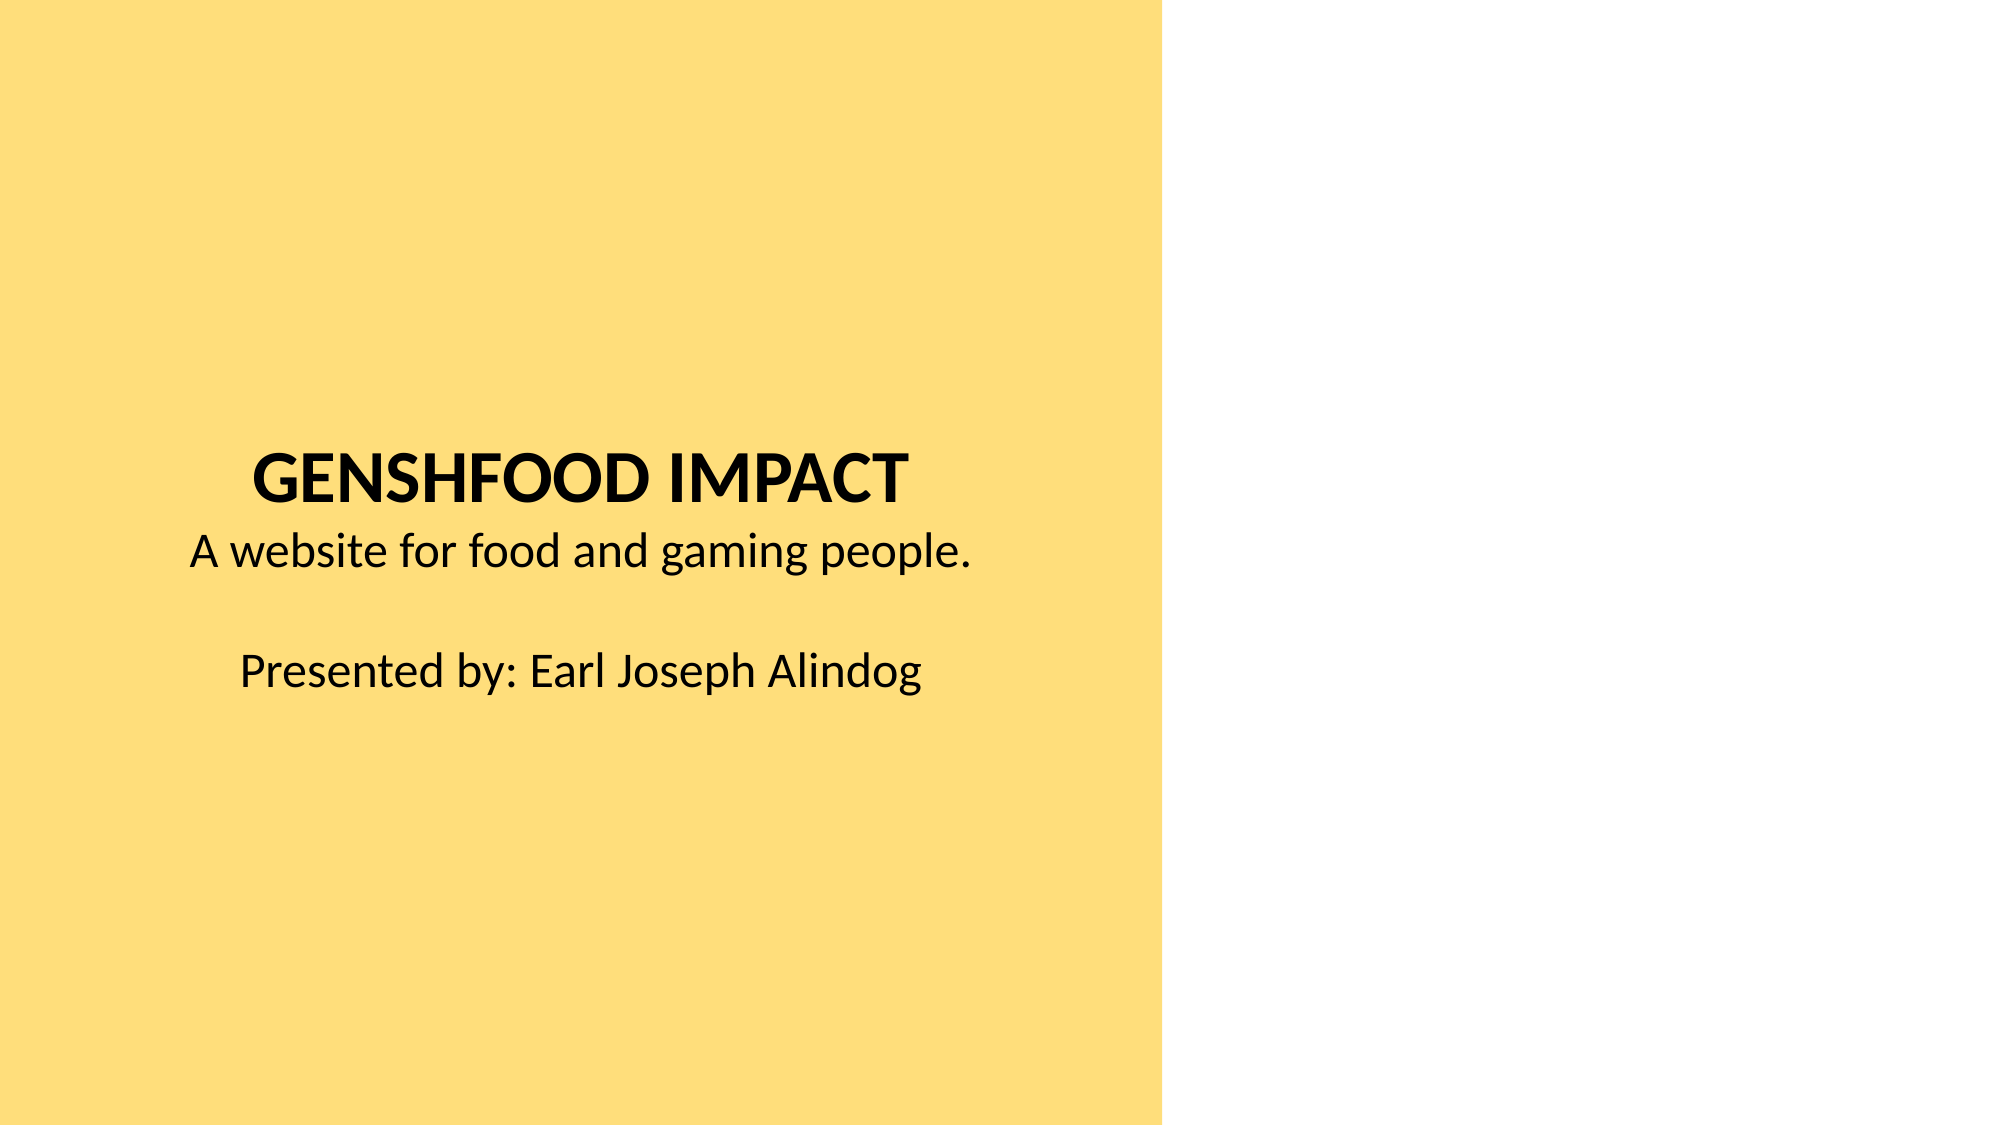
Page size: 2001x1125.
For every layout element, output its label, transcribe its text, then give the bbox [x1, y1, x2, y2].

text_box GENSHFOOD IMPACT A website for food and gaming people. Presented by: Earl Joseph Alindog [0, 0, 1163, 1125]
